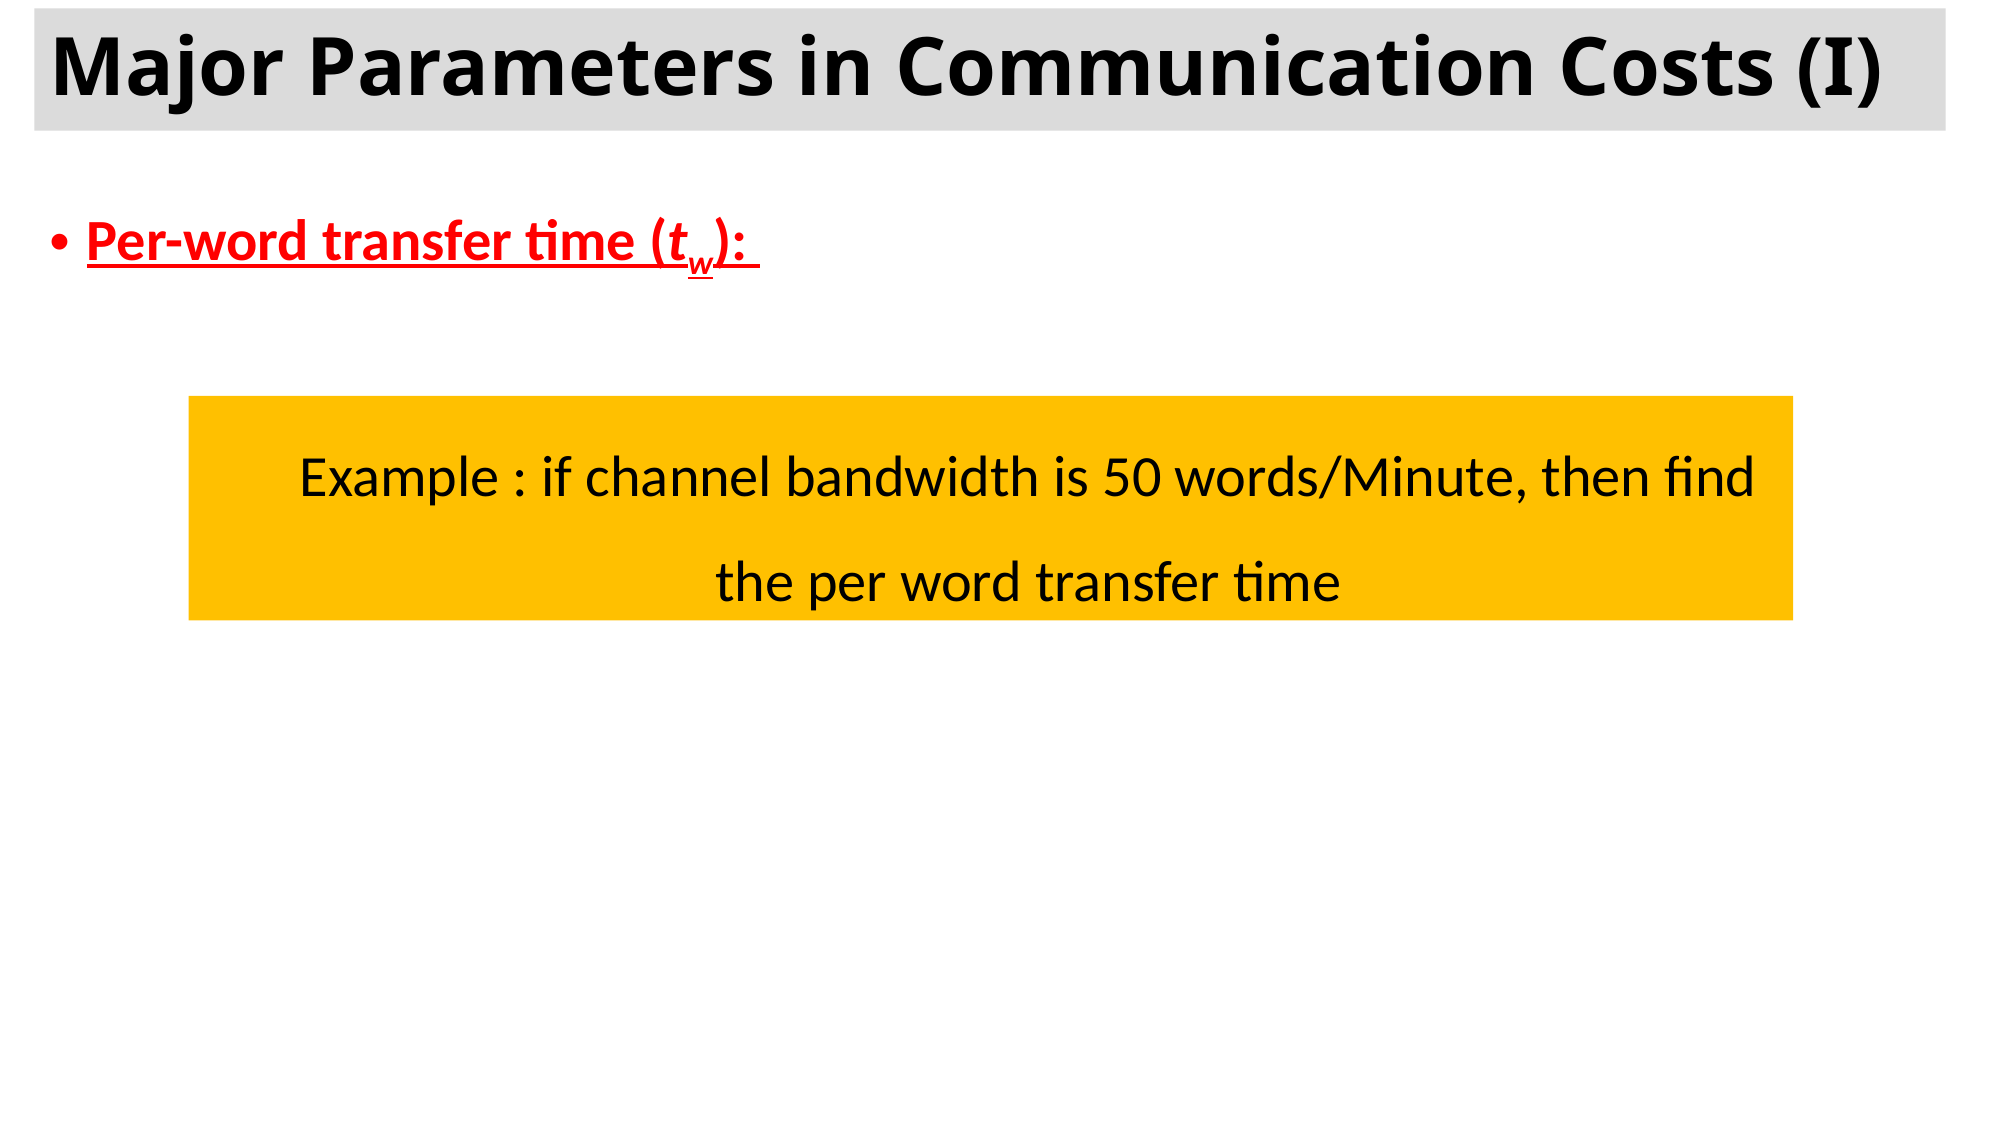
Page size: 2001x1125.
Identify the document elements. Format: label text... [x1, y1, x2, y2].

title Major Parameters in Communication Costs (I) [34, 8, 1946, 131]
list Per-word transfer time (tw): [34, 154, 1946, 1081]
text_box Example : if channel bandwidth is 50 words/Minute, then find the per word transfer time [188, 395, 1794, 621]
